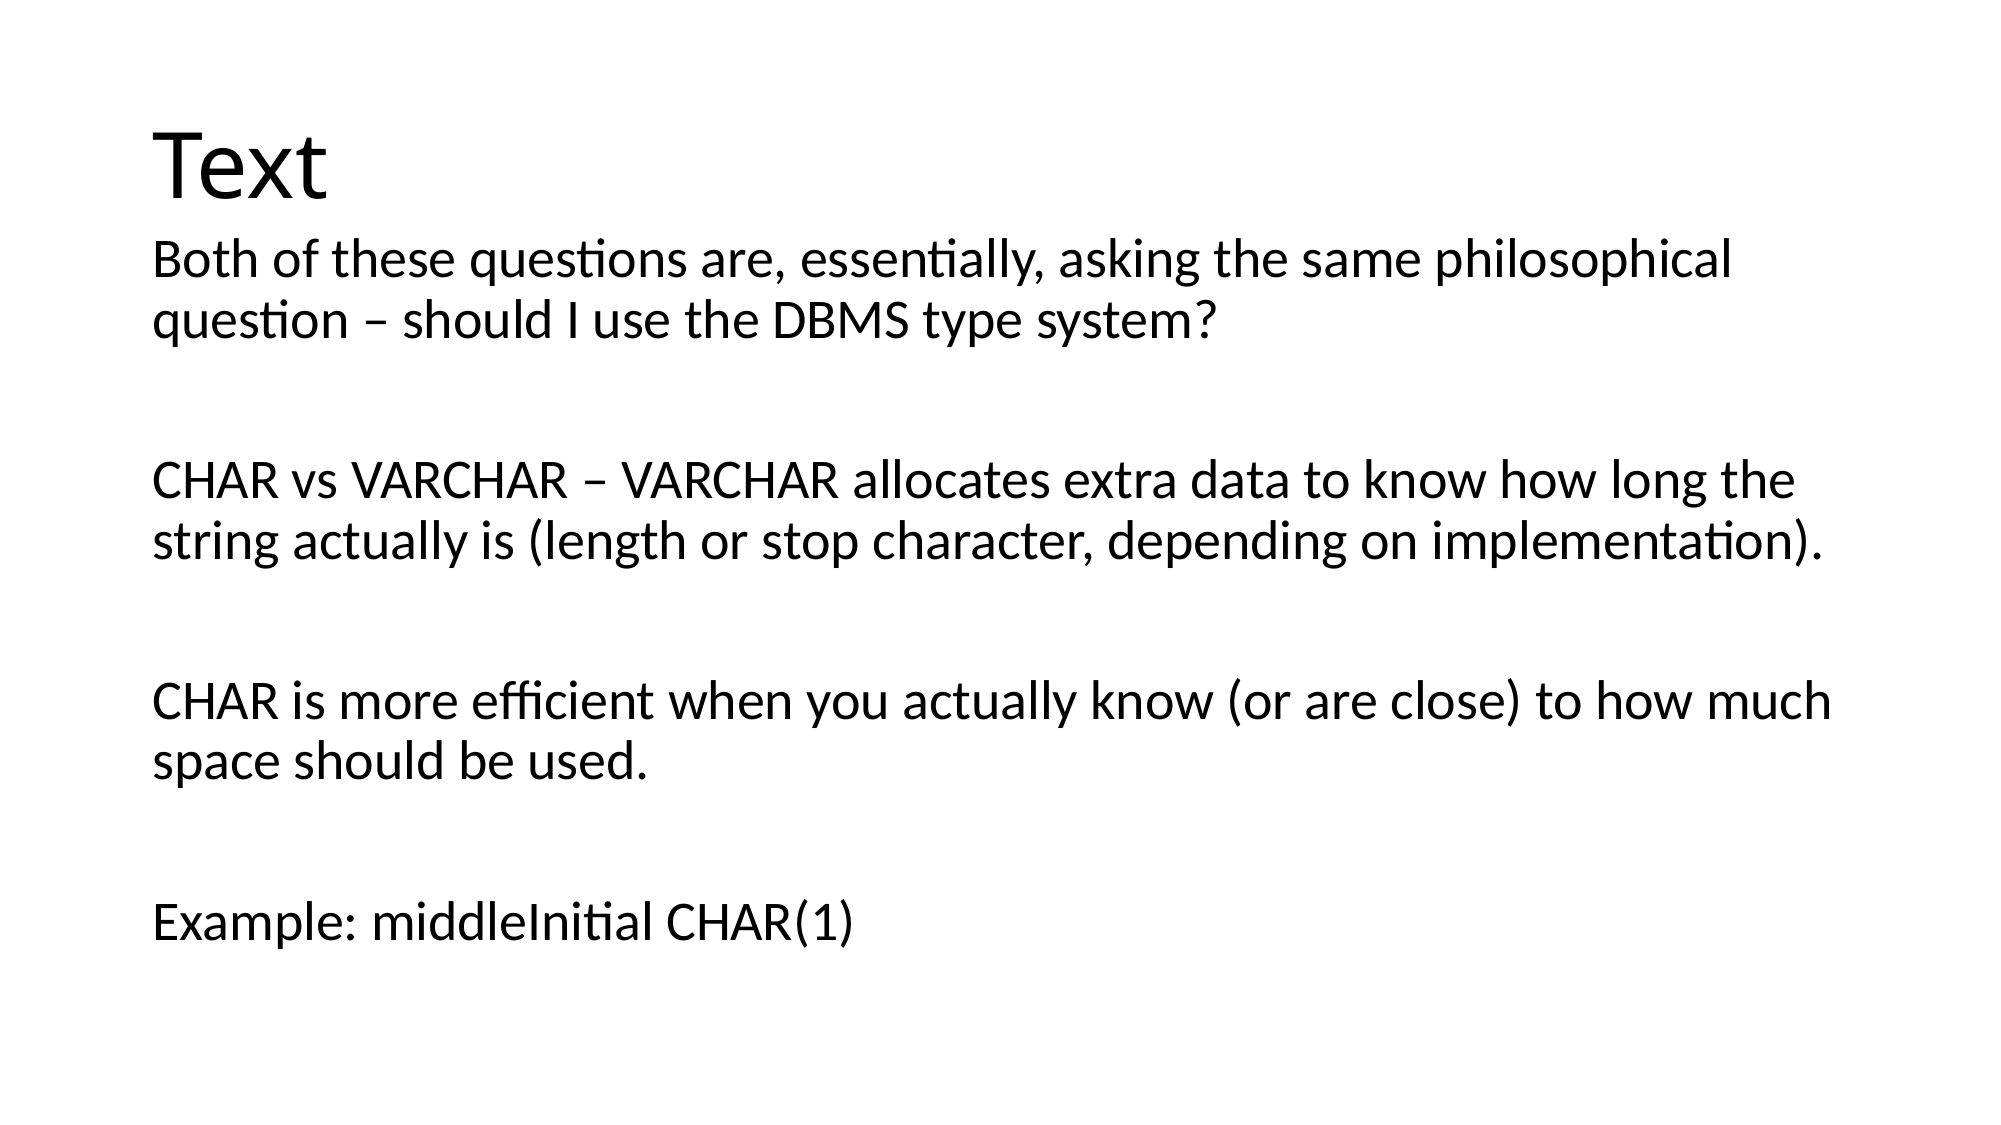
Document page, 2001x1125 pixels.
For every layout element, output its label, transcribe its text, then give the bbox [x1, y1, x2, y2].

list Both of these questions are, essentially, asking the same philosophical question – should I use the DBMS type system? CHAR vs VARCHAR – VARCHAR allocates extra data to know how long the string actually is (length or stop character, depending on implementation). CHAR is more efficient when you actually know (or are close) to how much space should be used. Example: middleInitial CHAR(1) [137, 222, 1863, 1014]
title Text [137, 59, 1863, 222]
